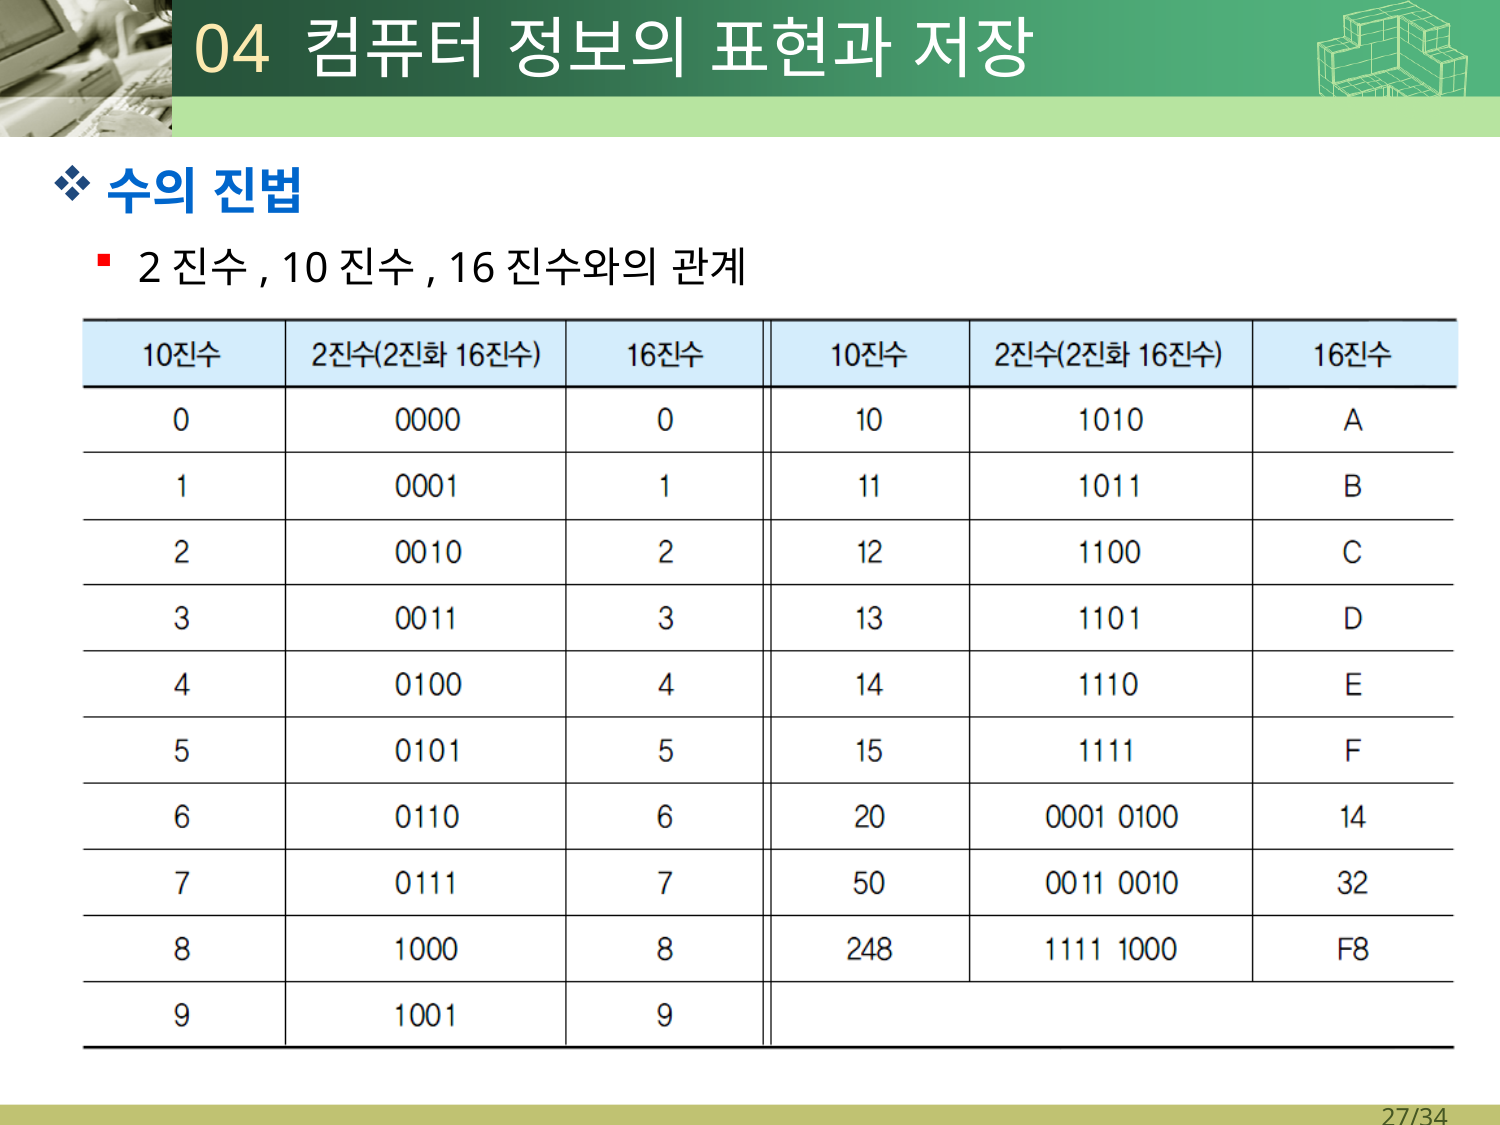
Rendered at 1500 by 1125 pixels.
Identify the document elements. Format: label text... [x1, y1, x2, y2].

title 04 컴퓨터 정보의 표현과 저장 [178, 9, 1339, 82]
list 수의 진법 2진수, 10진수, 16진수와의 관계 [35, 152, 1465, 1079]
picture [0, 0, 1500, 151]
picture [76, 308, 1465, 1059]
